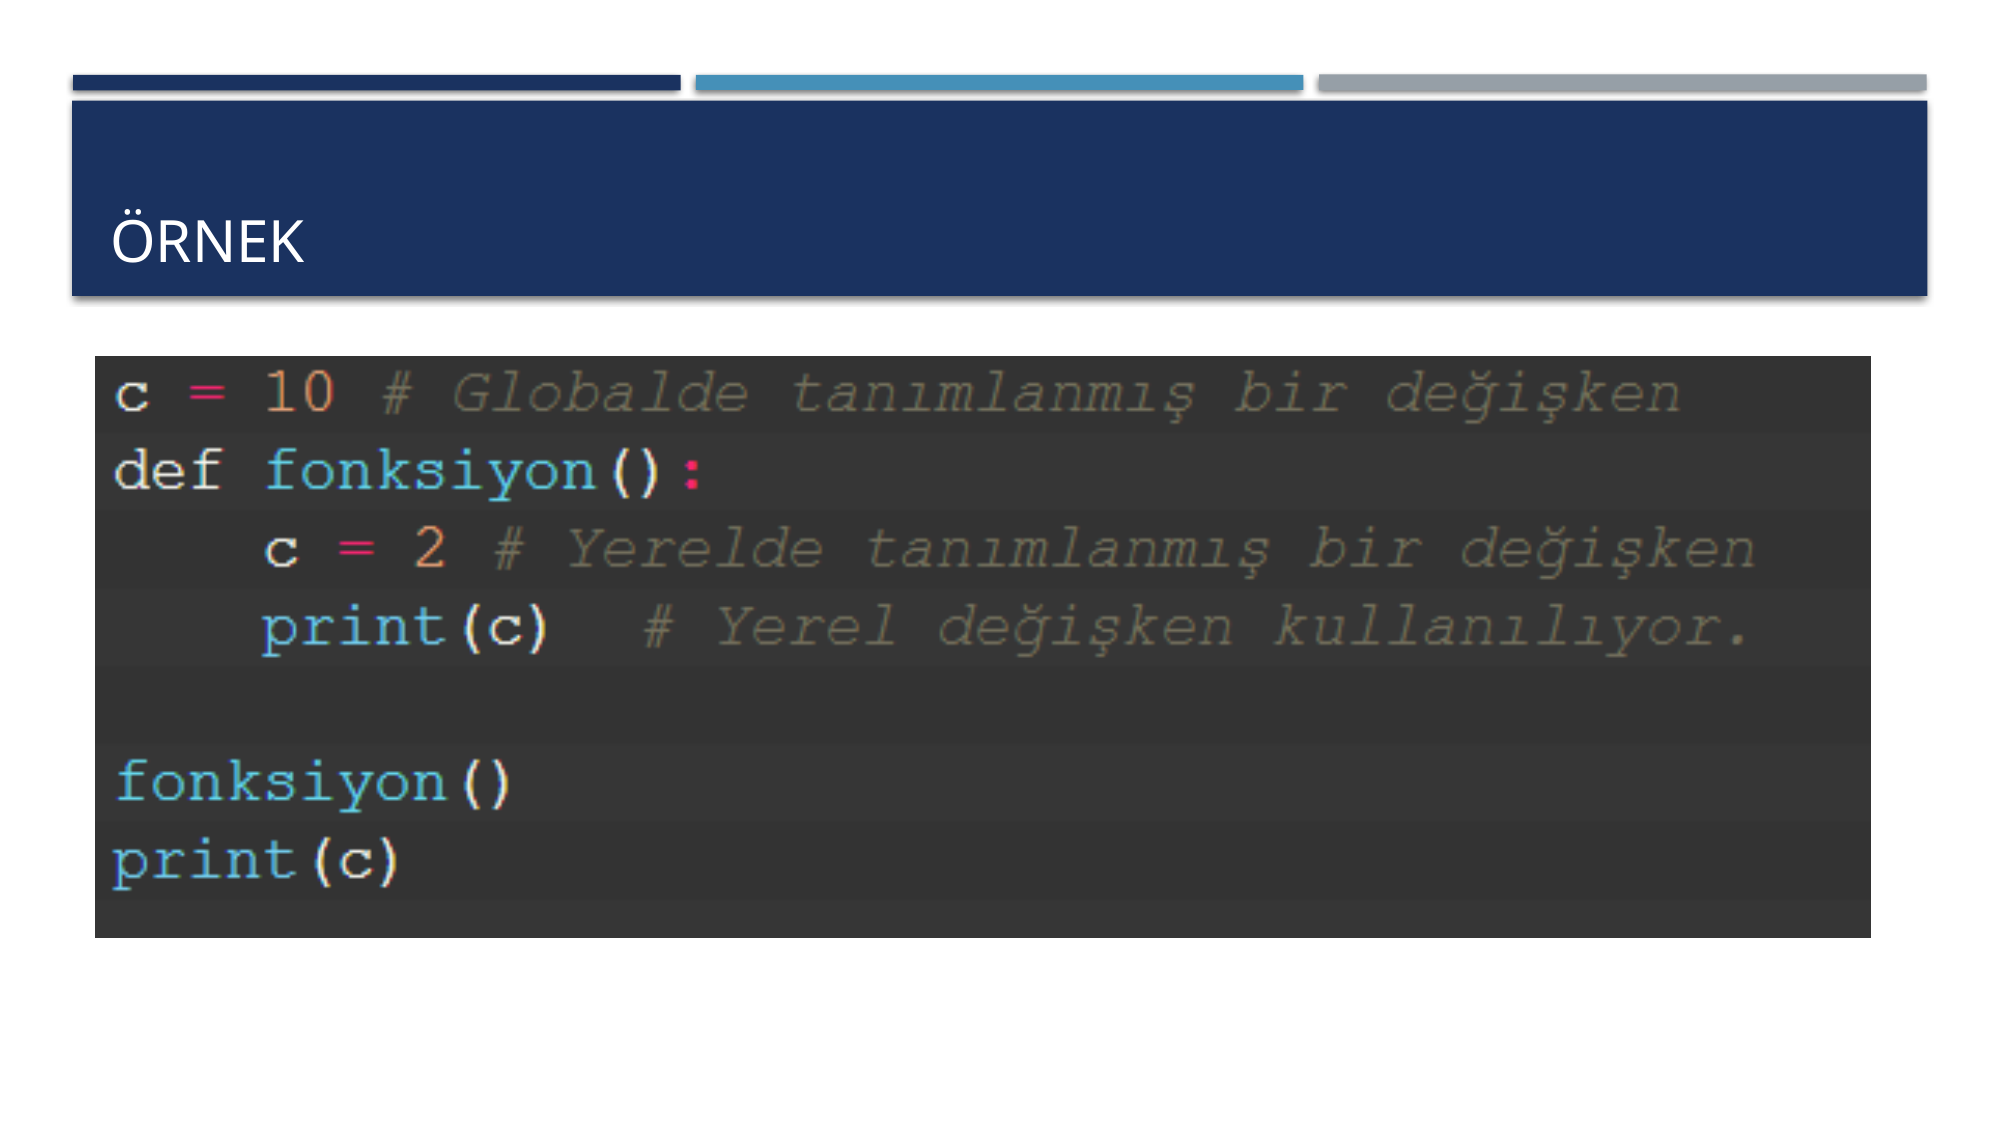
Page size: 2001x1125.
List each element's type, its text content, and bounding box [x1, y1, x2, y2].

title ÖRNEK [95, 115, 1905, 282]
picture [94, 355, 1871, 938]
